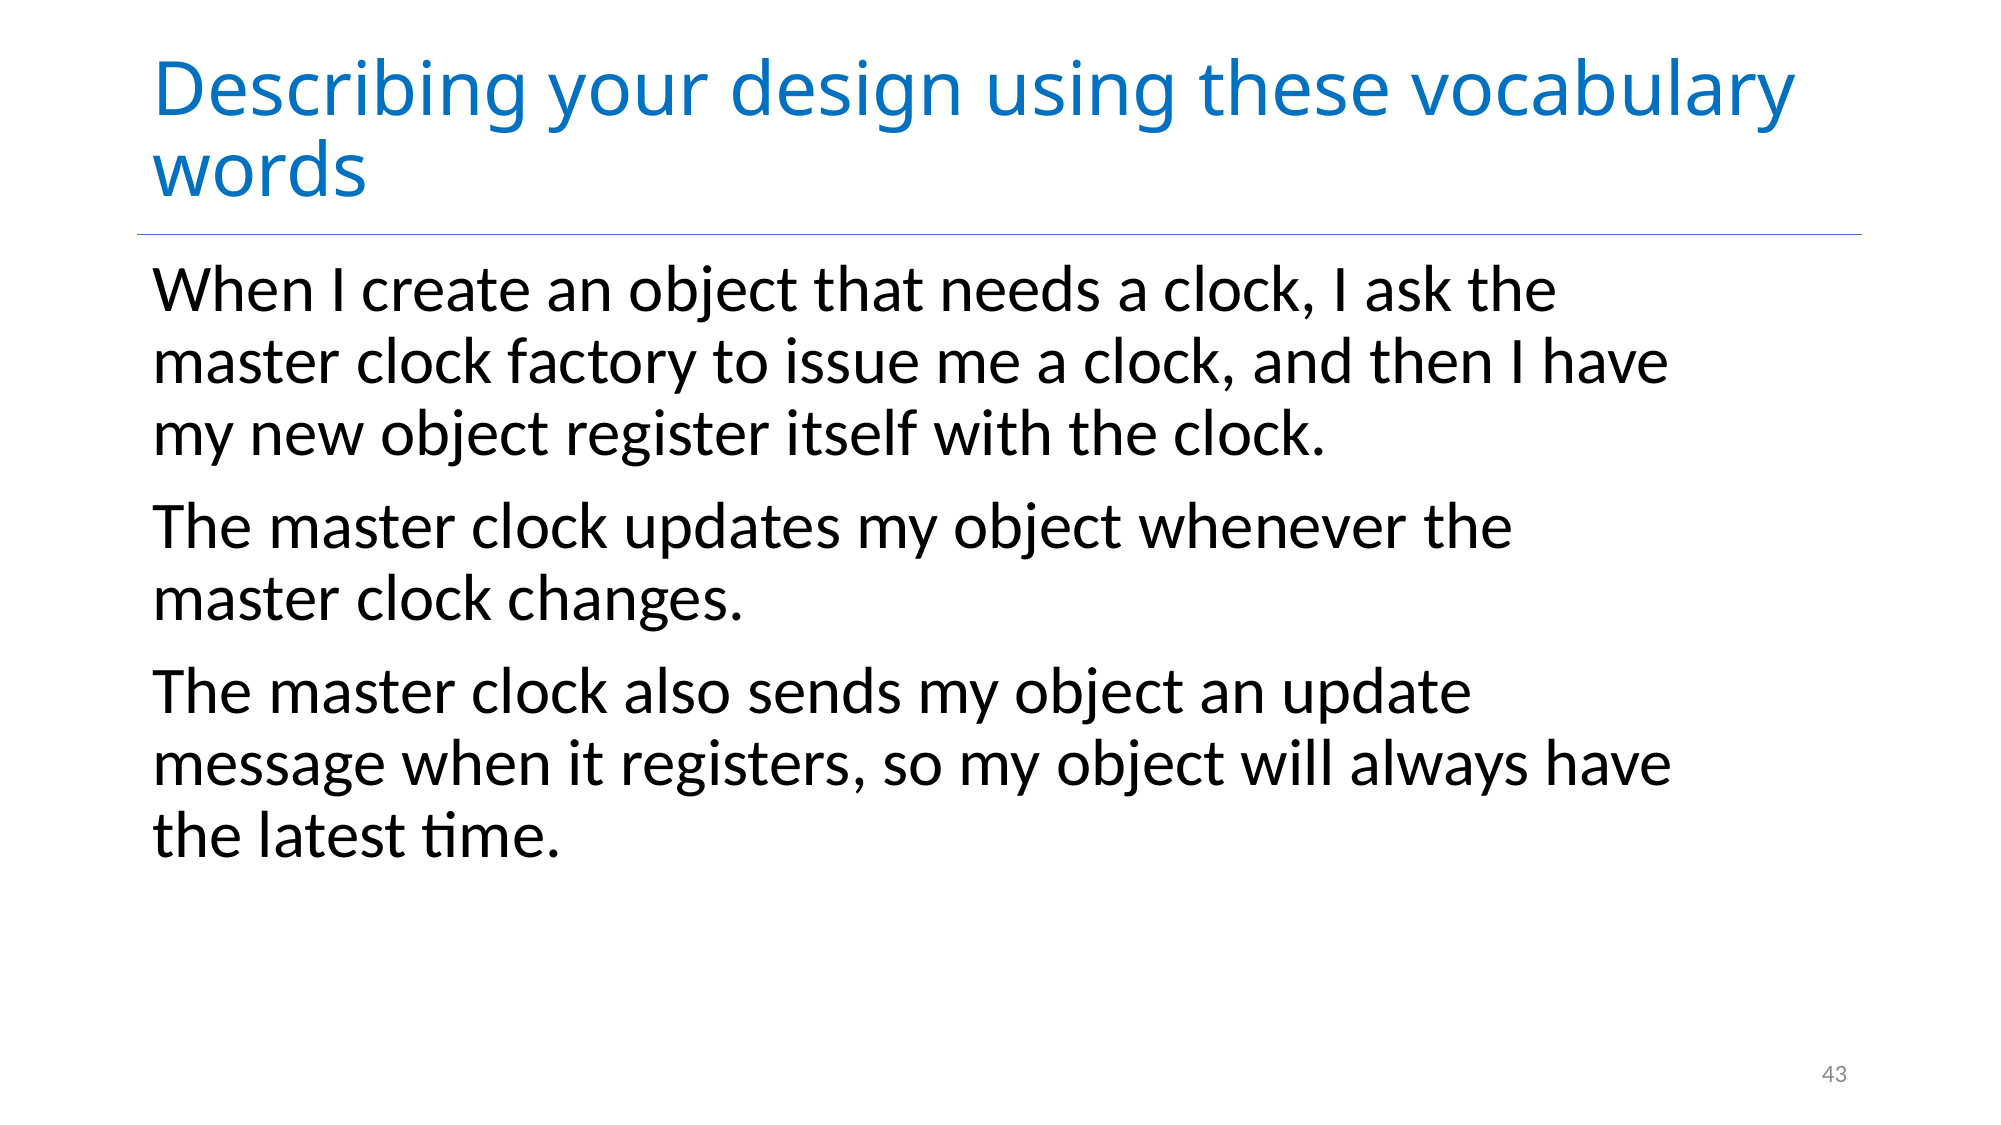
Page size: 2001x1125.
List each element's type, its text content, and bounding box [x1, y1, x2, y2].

title Describing your design using these vocabulary words [137, 3, 1863, 221]
list When I create an object that needs a clock, I ask the master clock factory to issue me a clock, and then I have my new object register itself with the clock. The master clock updates my object whenever the master clock changes. The master clock also sends my object an update message when it registers, so my object will always have the latest time. [137, 246, 1730, 960]
slide_number 43 [1412, 1042, 1863, 1103]
